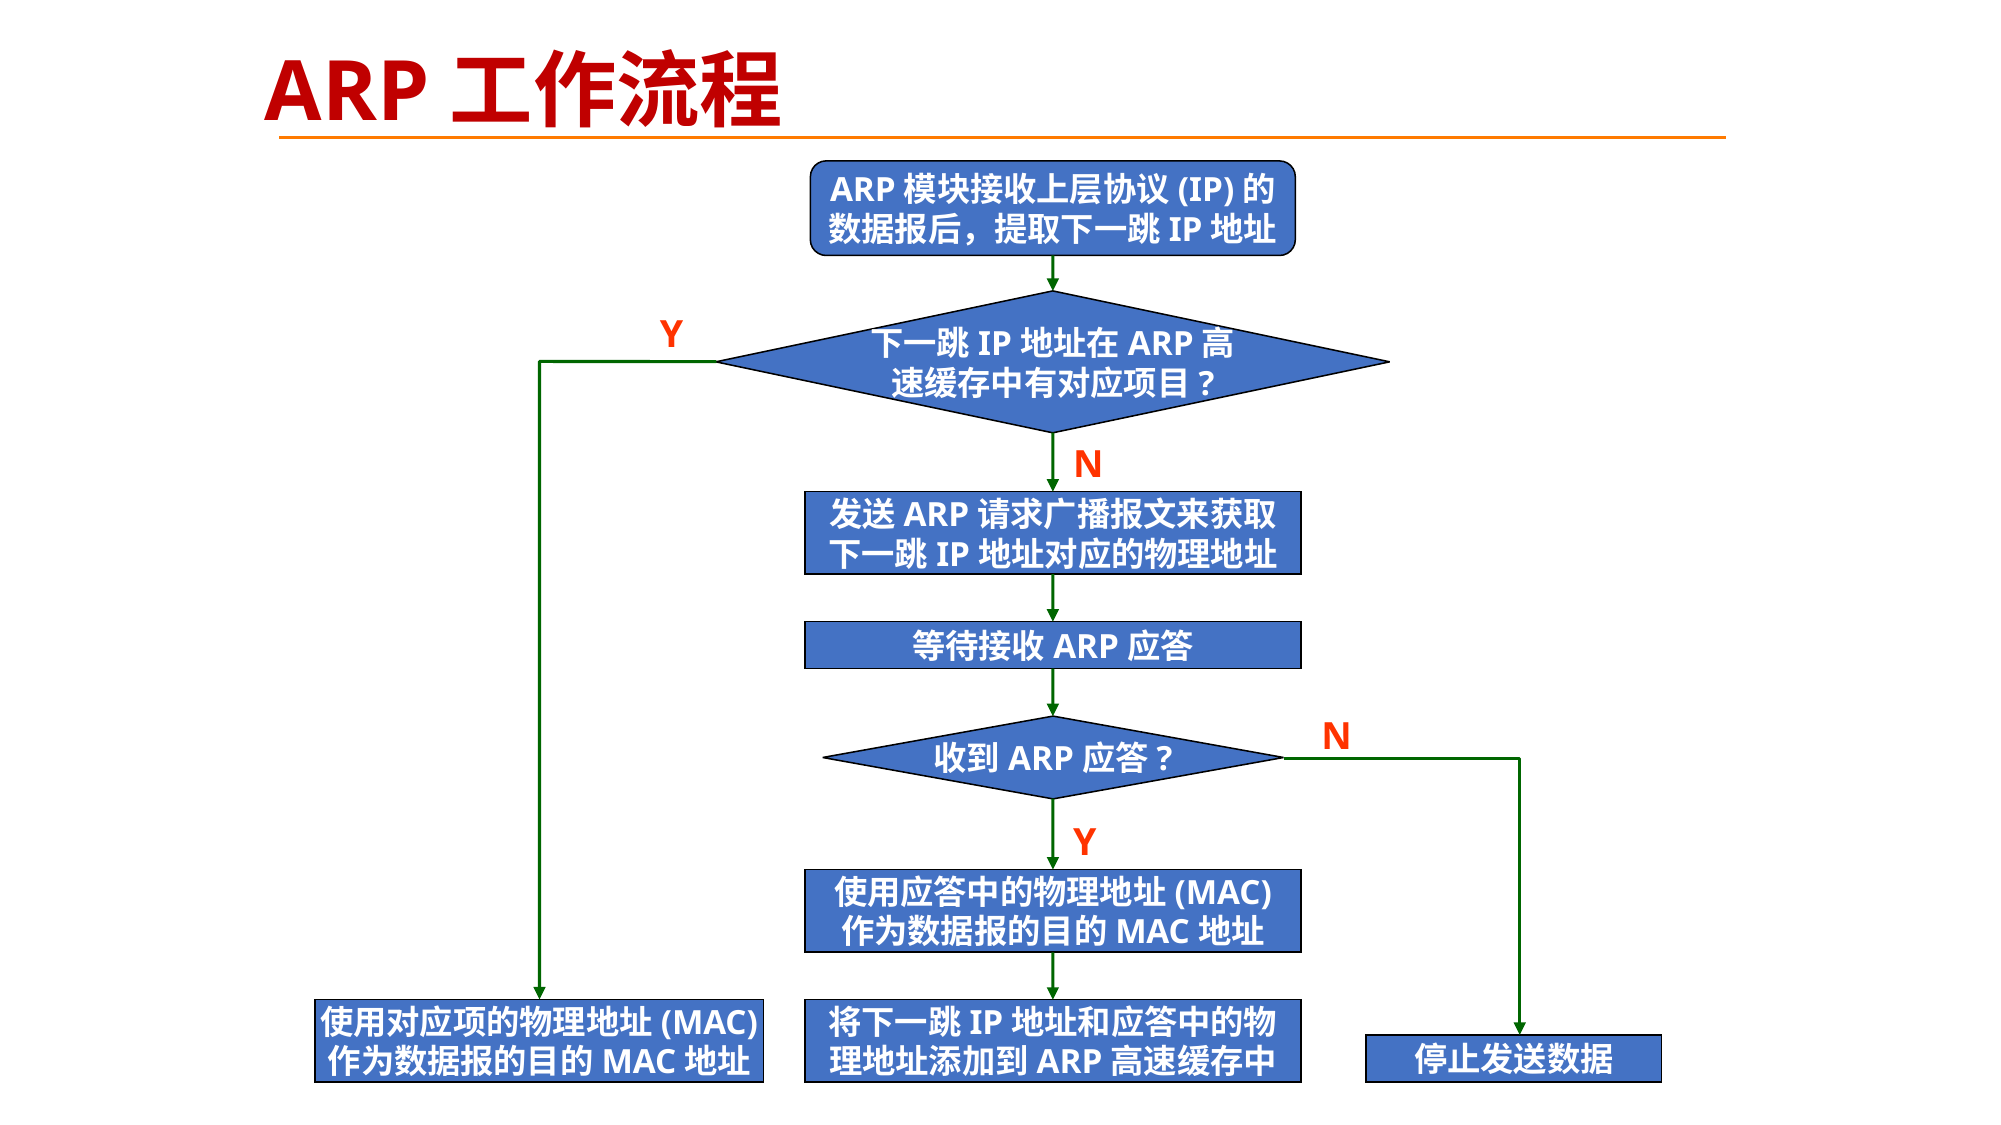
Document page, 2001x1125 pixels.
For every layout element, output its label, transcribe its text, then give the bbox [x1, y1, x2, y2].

text_box [1046, 255, 1060, 291]
text_box 停止发送数据 [1366, 1034, 1662, 1082]
text_box N [1306, 704, 1367, 765]
text_box 使用对应项的物理地址(MAC) 作为数据报的目的MAC地址 [314, 999, 764, 1082]
text_box 使用应答中的物理地址(MAC) 作为数据报的目的MAC地址 [804, 869, 1301, 952]
text_box 等待接收ARP应答 [804, 621, 1301, 669]
text_box [1283, 758, 1526, 1035]
text_box [1046, 952, 1060, 1000]
text_box 收到ARP应答? [822, 716, 1284, 799]
text_box N [1058, 432, 1119, 493]
text_box [533, 361, 717, 1000]
text_box 下一跳IP地址在ARP高 速缓存中有对应项目? [717, 291, 1390, 433]
text_box Y [1058, 810, 1112, 871]
text_box 发送ARP请求广播报文来获取 下一跳IP地址对应的物理地址 [804, 491, 1301, 575]
text_box [1046, 432, 1058, 492]
text_box [1046, 574, 1060, 622]
text_box Y [645, 302, 699, 363]
title ARP工作流程 [249, 0, 1600, 188]
text_box ARP模块接收上层协议(IP)的 数据报后，提取下一跳IP地址 [810, 160, 1296, 256]
text_box [1046, 798, 1058, 870]
text_box 将下一跳IP地址和应答中的物 理地址添加到ARP高速缓存中 [804, 999, 1301, 1082]
text_box [1046, 668, 1060, 717]
